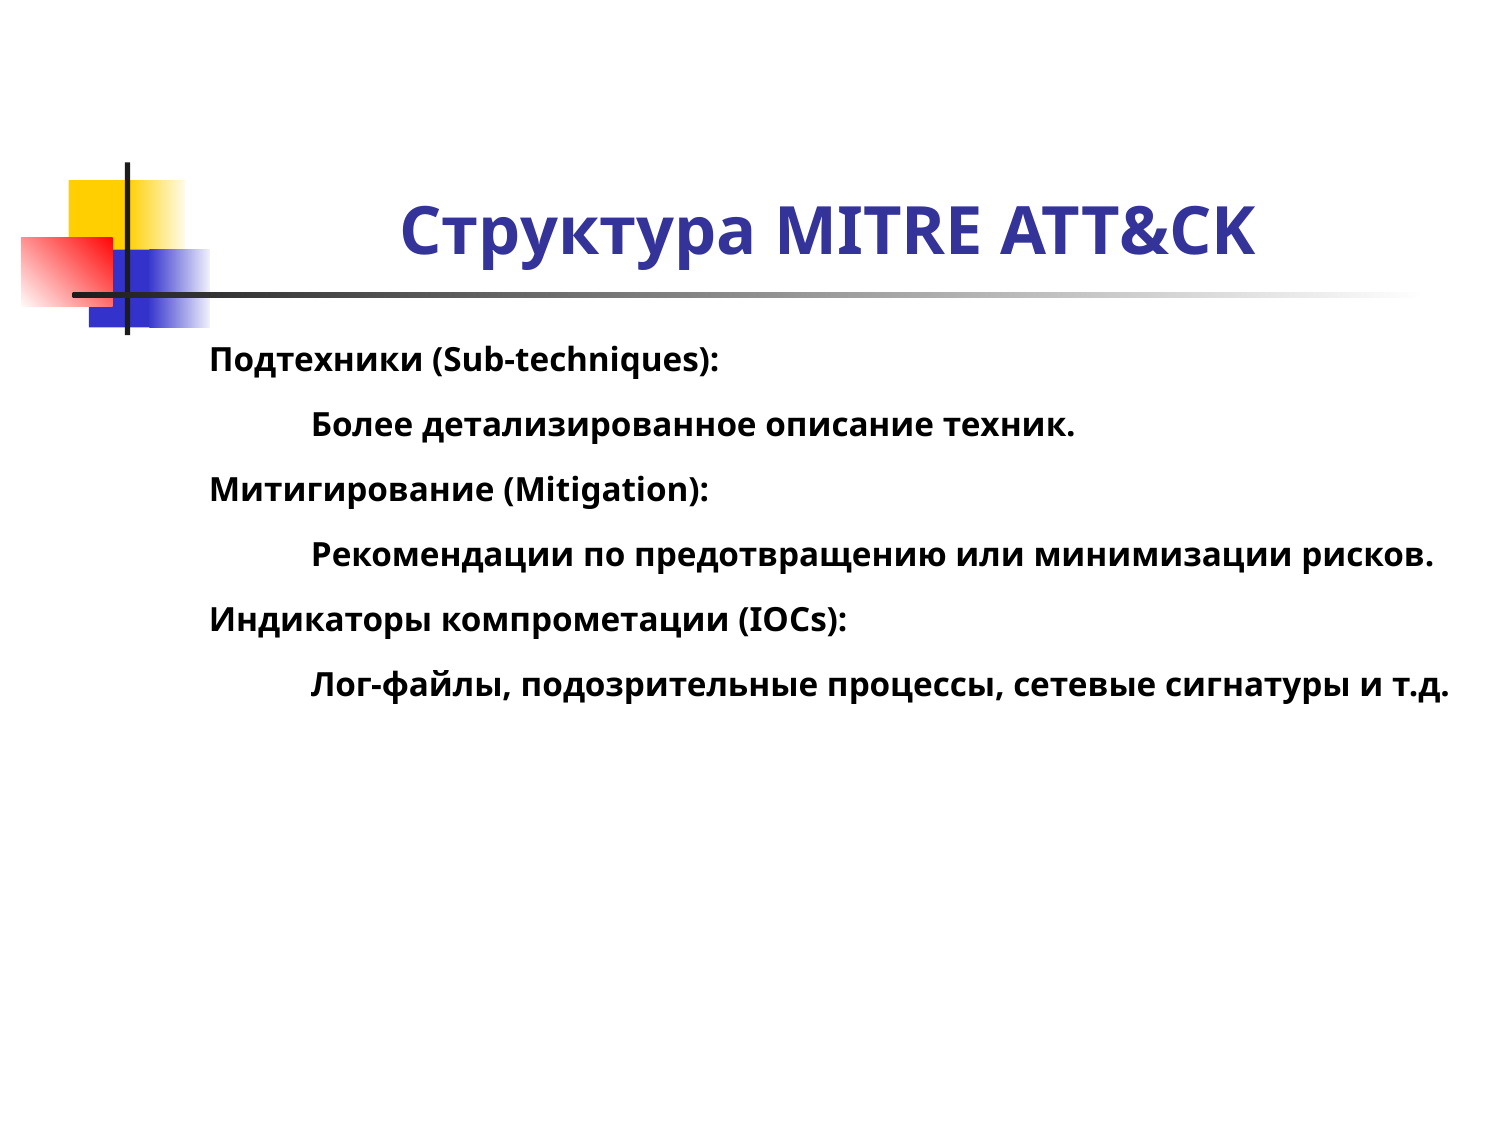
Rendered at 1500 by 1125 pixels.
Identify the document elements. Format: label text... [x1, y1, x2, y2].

title Структура MITRE ATT&CK [188, 35, 1468, 275]
list Подтехники (Sub-techniques): Более детализированное описание техник. Митигирование (Mitigation): Рекомендации по предотвращению или минимизации рисков. Индикаторы компрометации (IOCs): Лог-файлы, подозрительные процессы, сетевые сигнатуры и т.д. [193, 331, 1469, 1006]
